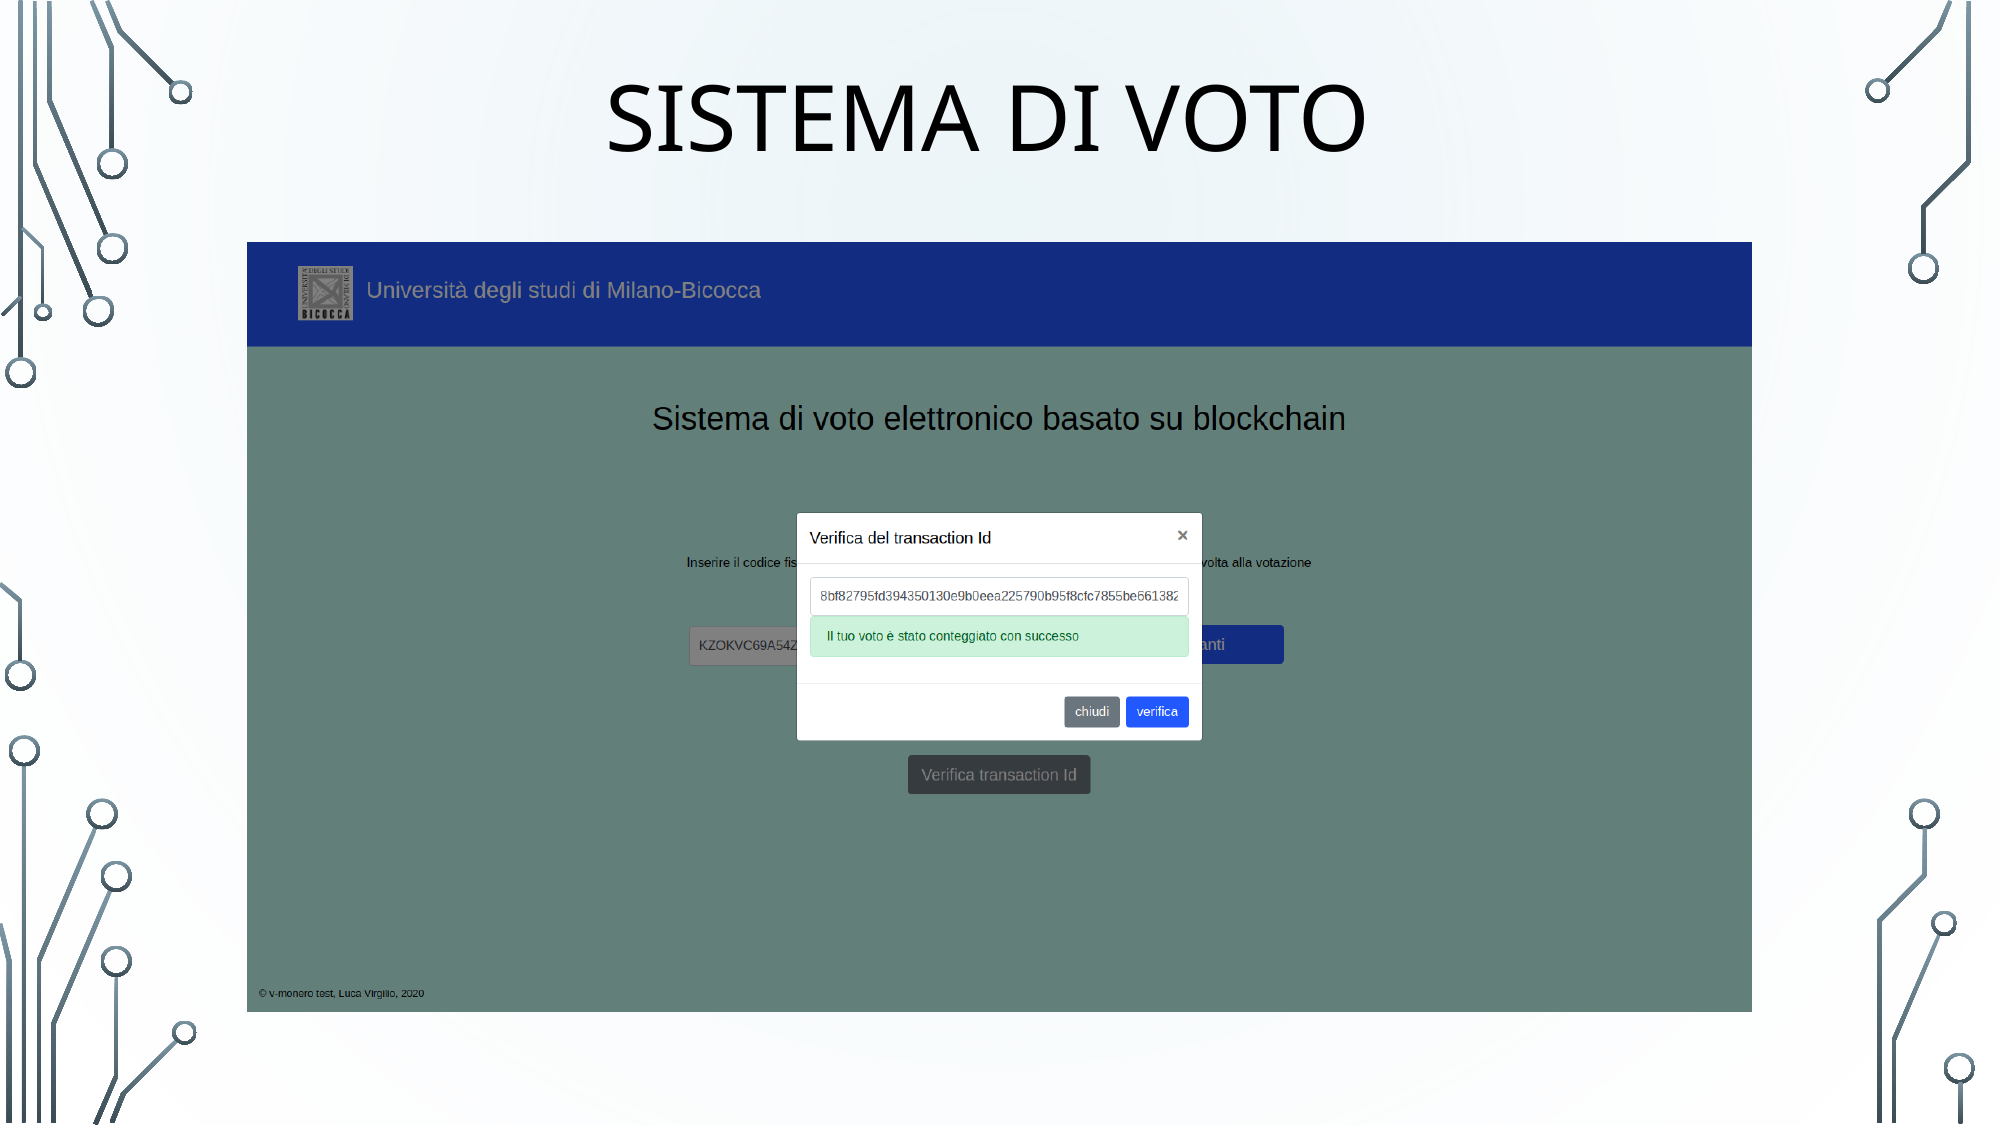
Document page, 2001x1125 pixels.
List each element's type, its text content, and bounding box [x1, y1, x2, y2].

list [247, 242, 1753, 1012]
title Sistema di voto [187, 0, 1813, 243]
